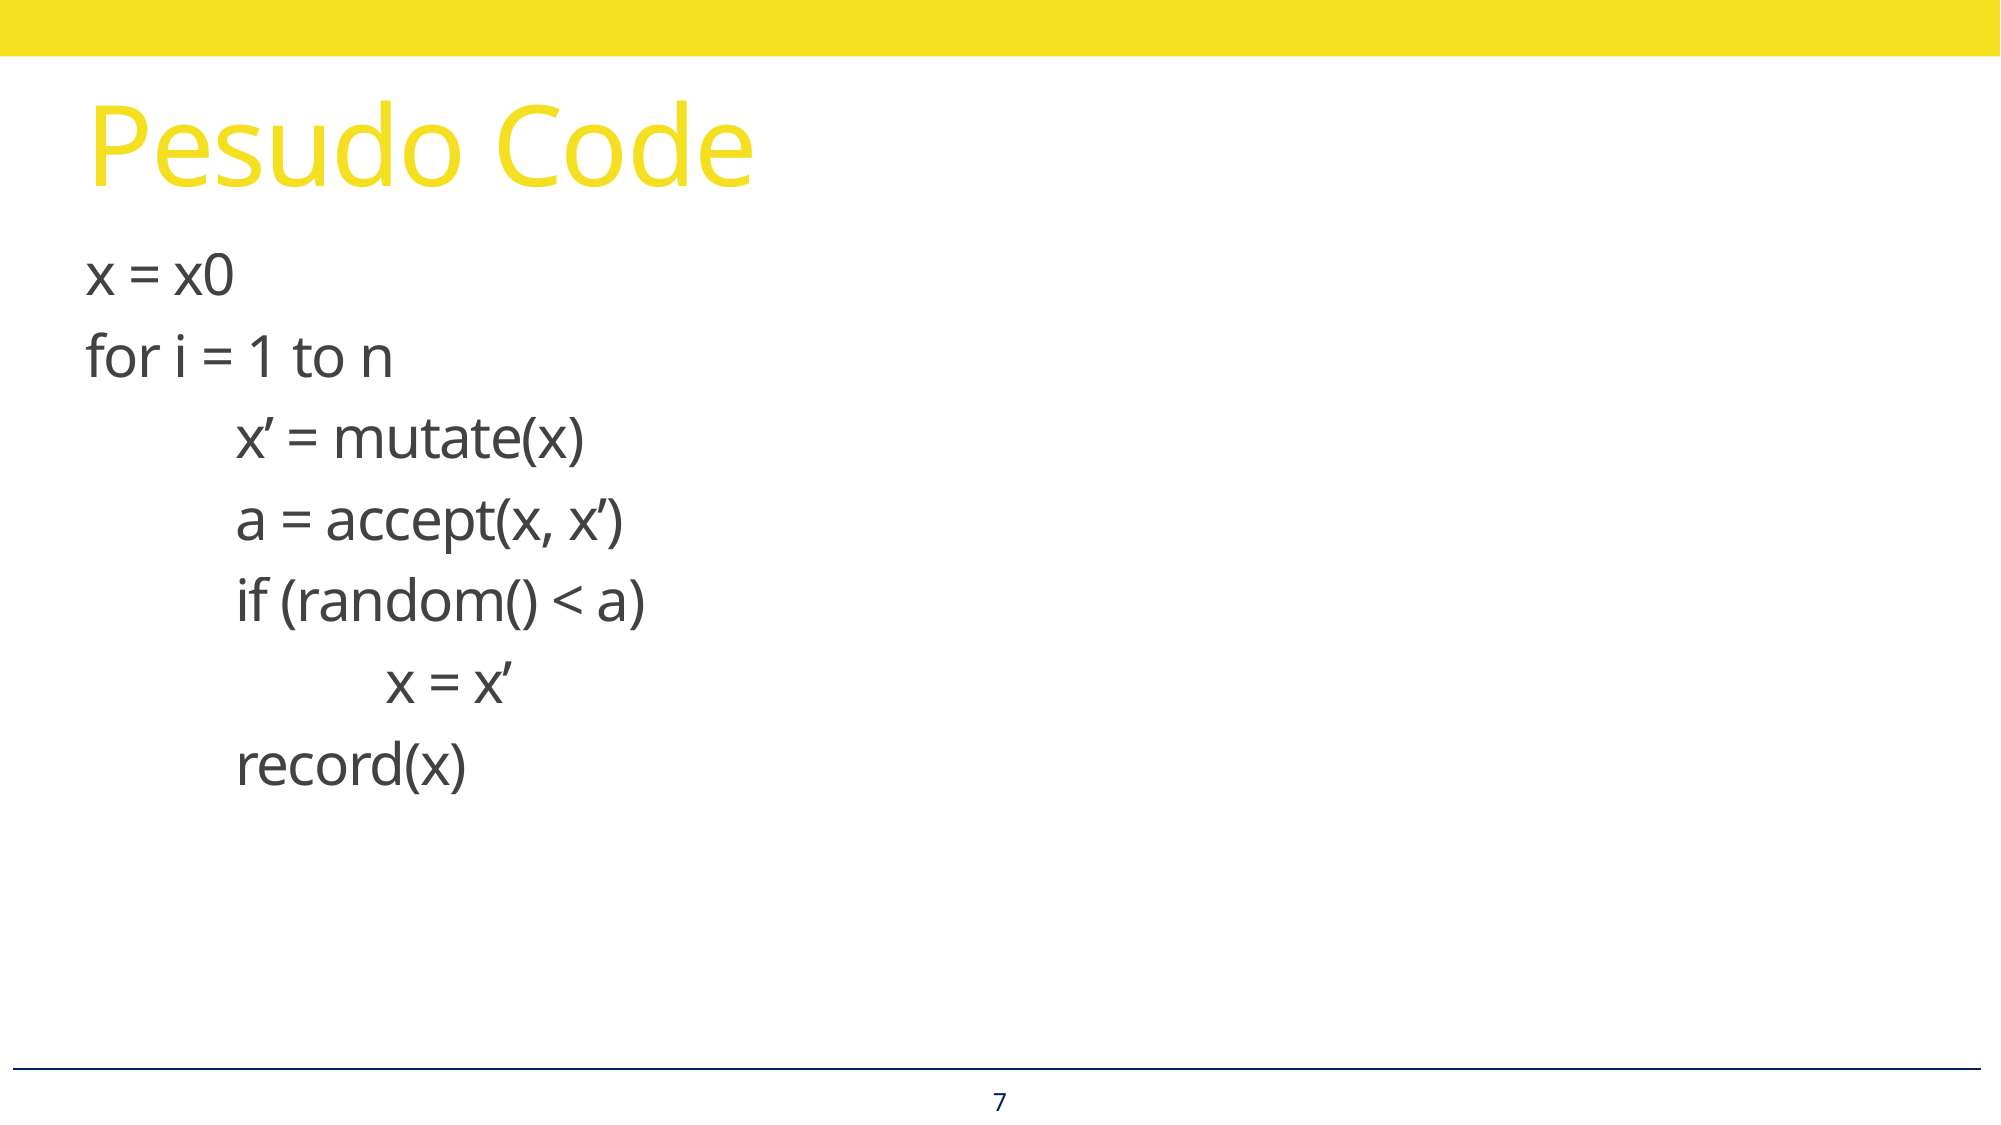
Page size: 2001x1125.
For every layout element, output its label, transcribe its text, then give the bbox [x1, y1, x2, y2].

list x = x0 for i = 1 to n x’ = mutate(x) a = accept(x, x’) if (random() < a) x = x’ record(x) [85, 237, 1915, 1049]
slide_number 7 [916, 1078, 1084, 1125]
title Pesudo Code [85, 89, 1915, 212]
